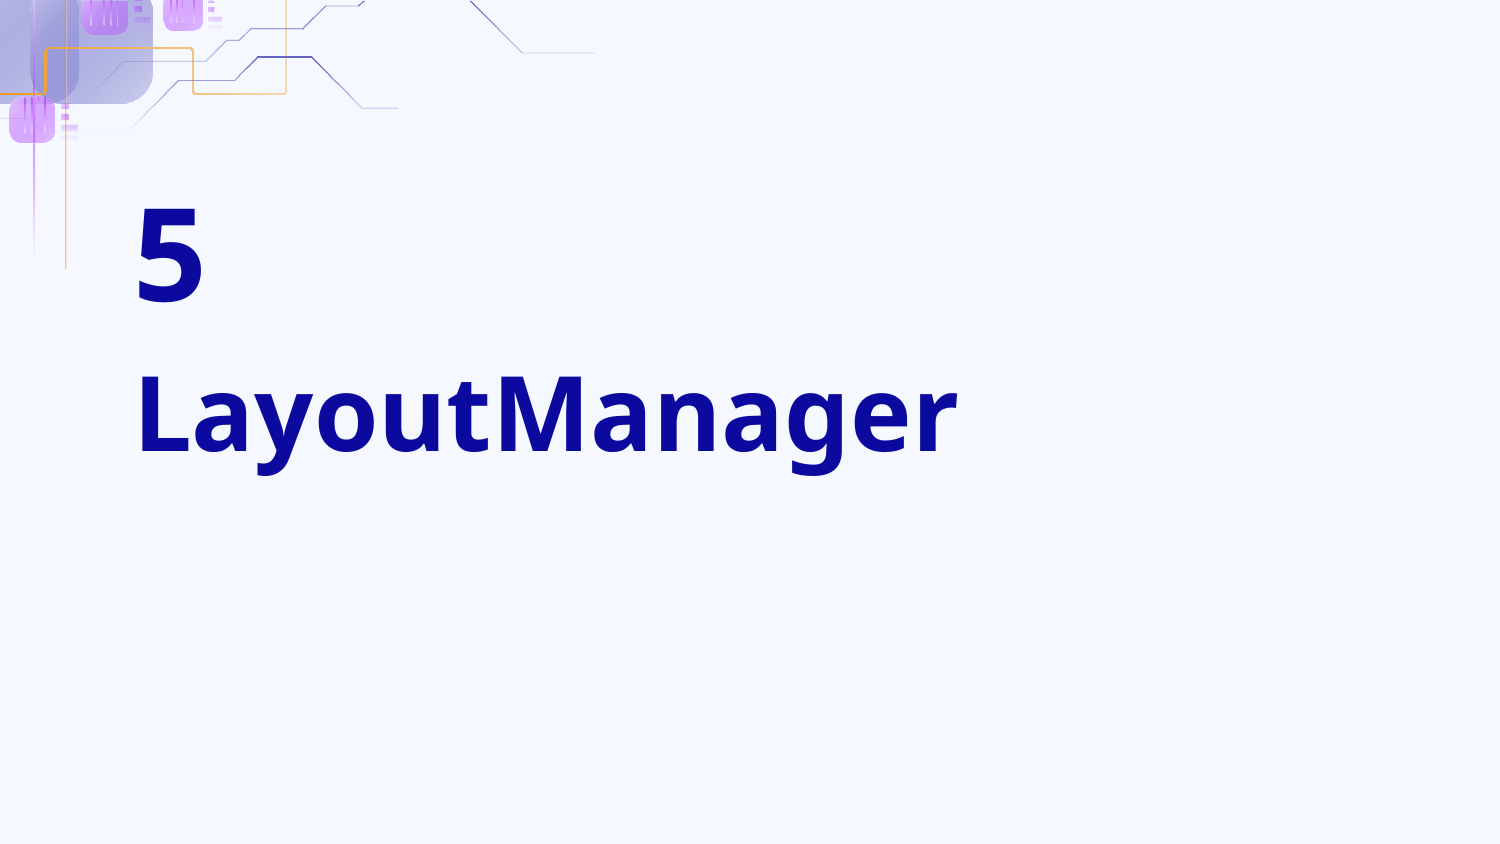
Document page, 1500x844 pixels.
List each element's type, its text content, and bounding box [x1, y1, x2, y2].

title 5 [118, 168, 398, 332]
title LayoutManager [118, 341, 1037, 480]
